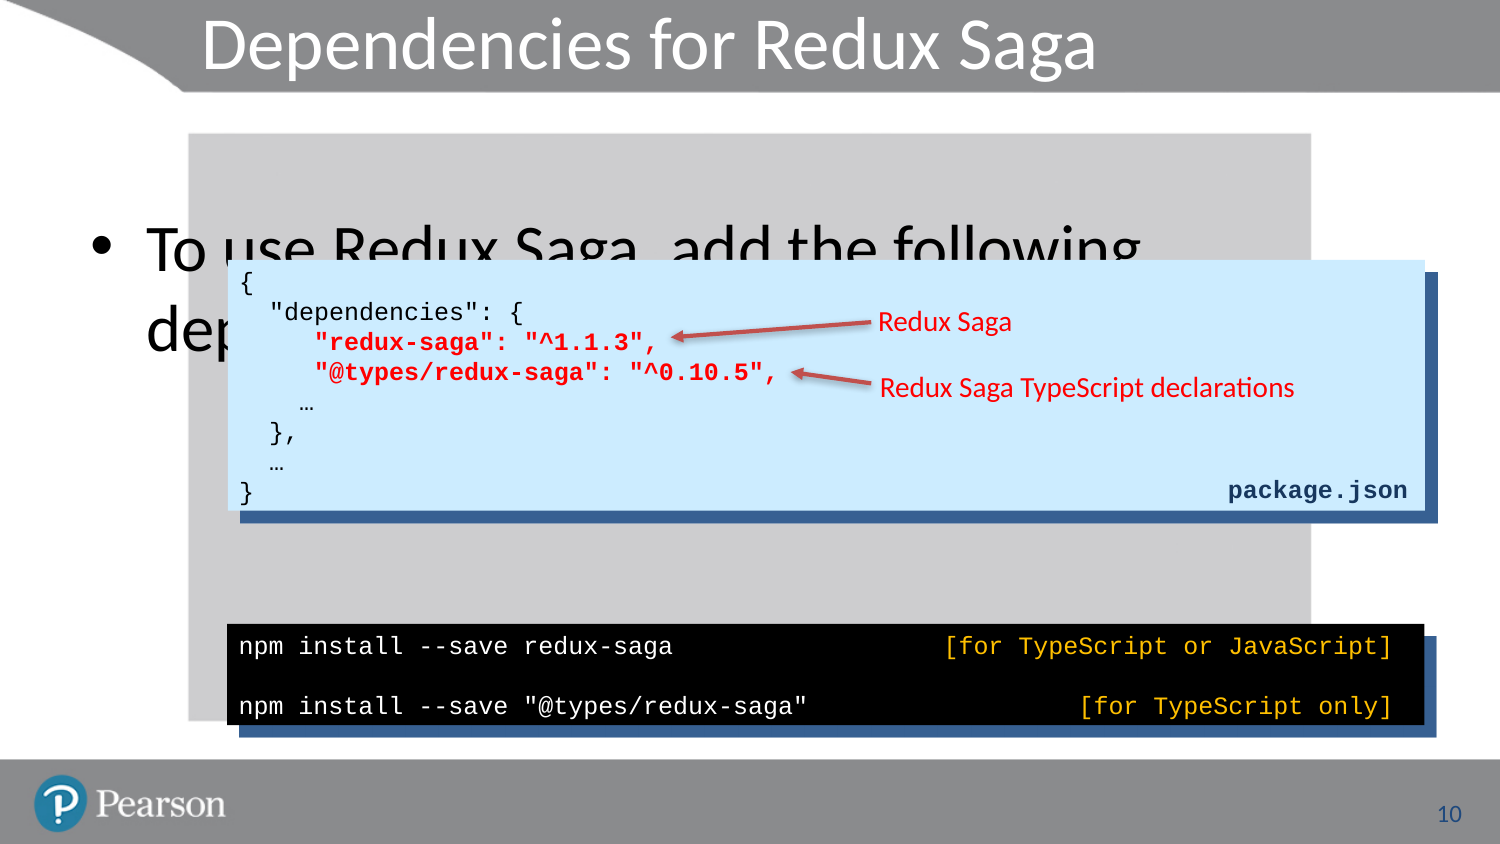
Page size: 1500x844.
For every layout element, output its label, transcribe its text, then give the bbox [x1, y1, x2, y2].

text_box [790, 371, 872, 384]
list To use Redux Saga, add the following dependencies in your package.json file You can make these changes as follows: [75, 196, 1425, 754]
text_box package.json [1212, 466, 1423, 512]
picture [0, 0, 1500, 844]
text_box npm install --save redux-saga [for TypeScript or JavaScript] npm install --save "@types/redux-saga" [for TypeScript only] [227, 623, 1425, 726]
text_box 10 [1406, 759, 1493, 835]
text_box Redux Saga [863, 294, 1028, 345]
text_box { "dependencies": { "redux-saga": "^1.1.3", "@types/redux-saga": "^0.10.5", … }, … } [227, 259, 1425, 511]
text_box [670, 321, 872, 338]
title Dependencies for Redux Saga [186, 0, 1425, 79]
text_box Redux Saga TypeScript declarations [865, 361, 1311, 412]
